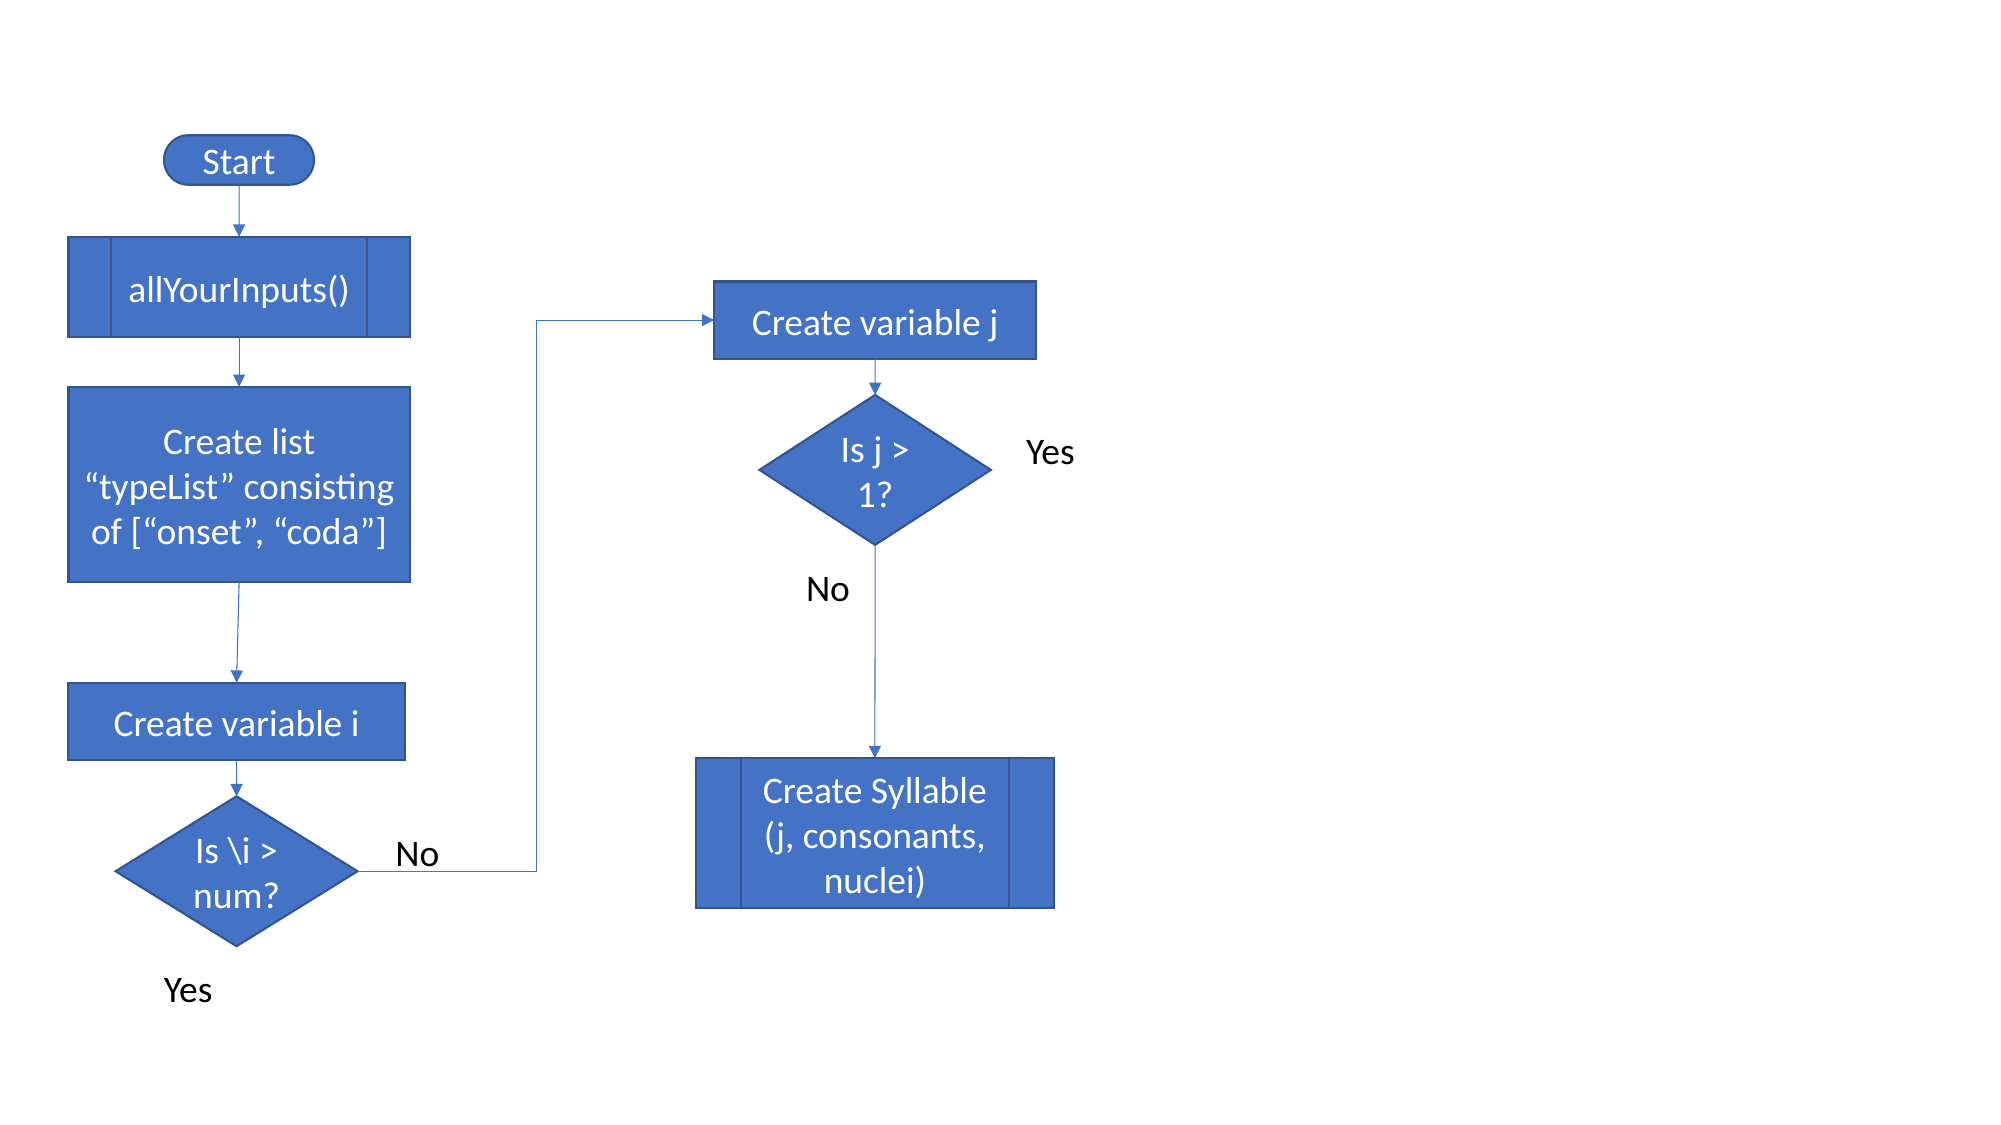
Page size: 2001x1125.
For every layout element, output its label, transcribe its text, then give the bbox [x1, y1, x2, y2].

text_box Create list “typeList” consisting of [“onset”, “coda”] [67, 386, 357, 583]
text_box allYourInputs() [67, 236, 411, 338]
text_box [236, 582, 240, 683]
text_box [714, 281, 1091, 617]
text_box Start [162, 134, 316, 186]
text_box Create Syllable (j, consonants, nuclei) [695, 757, 1055, 909]
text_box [68, 682, 457, 1019]
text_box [357, 319, 715, 872]
